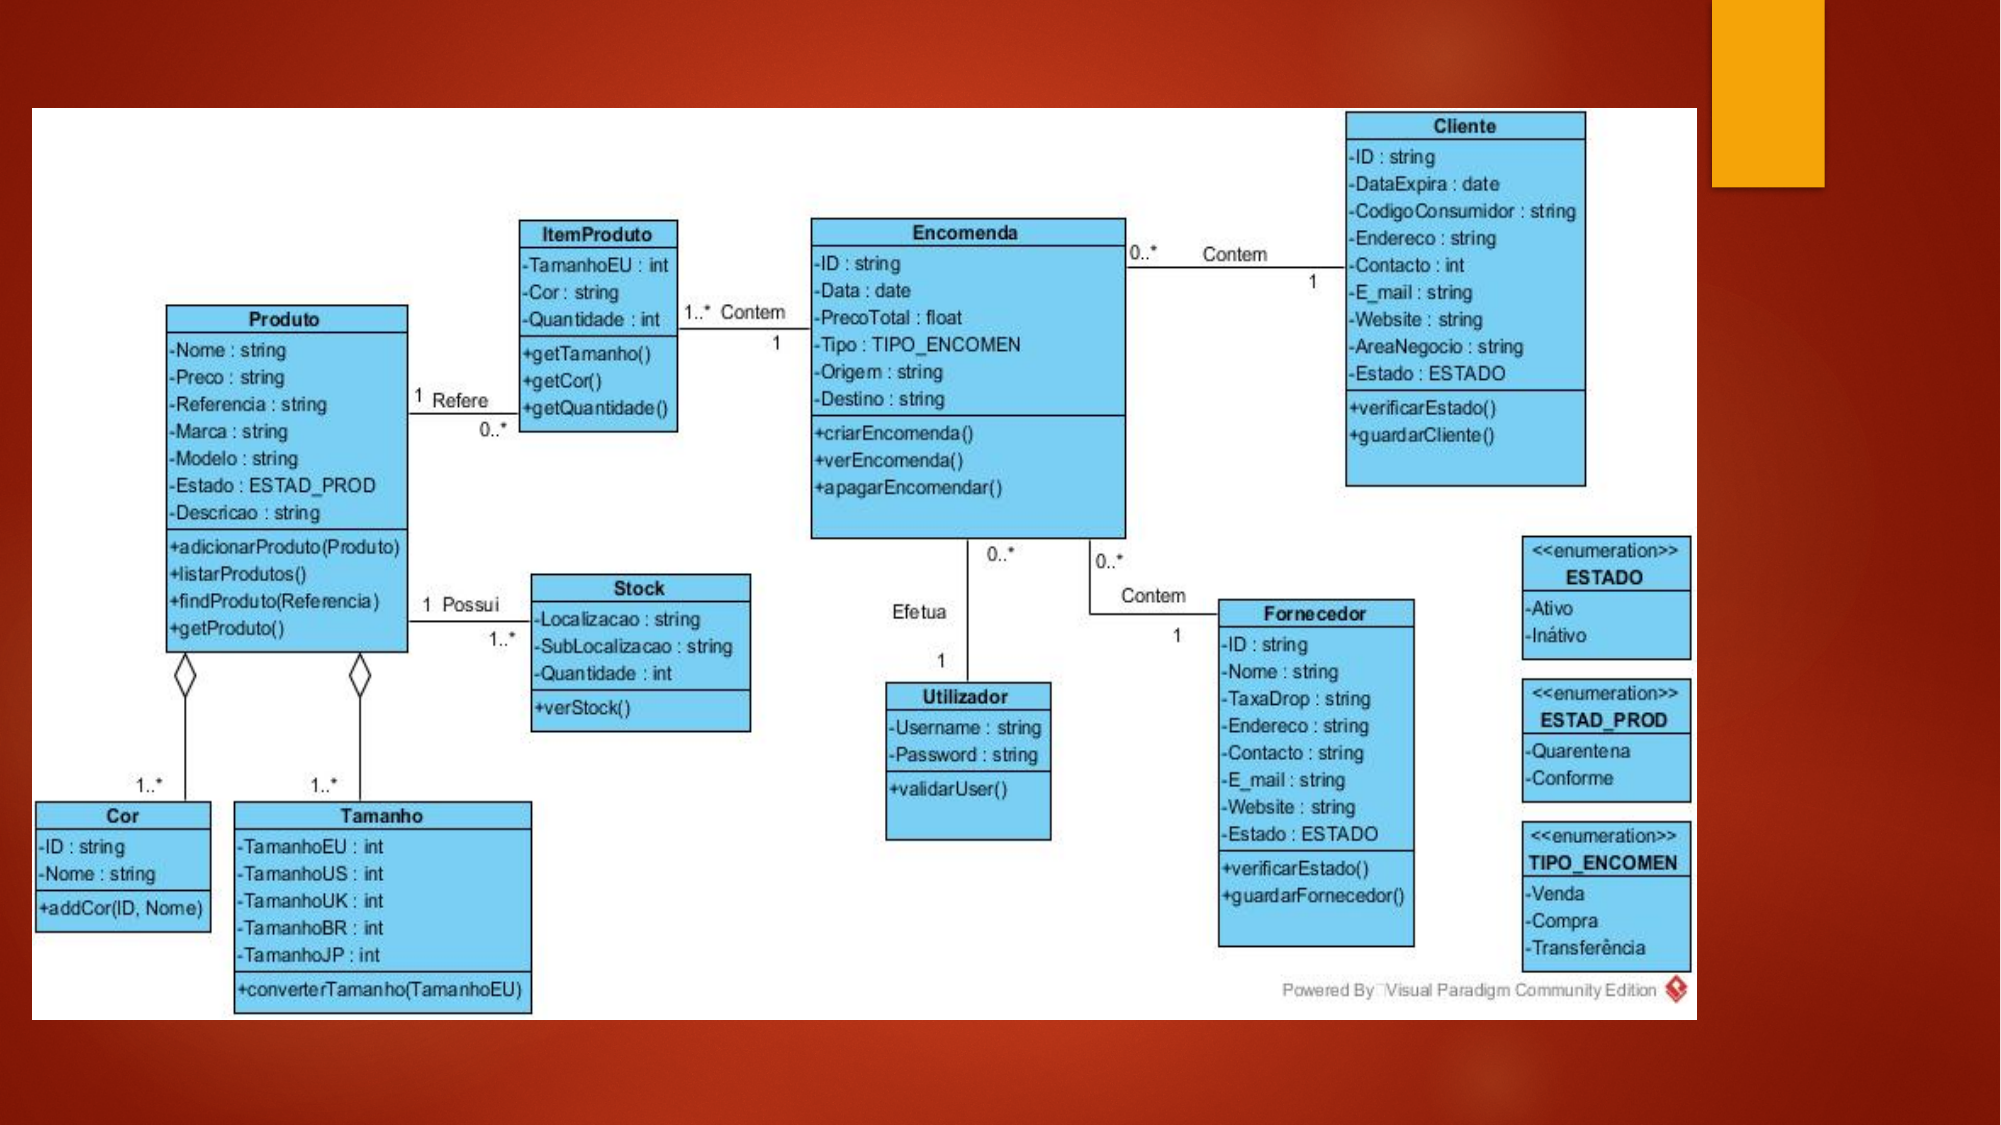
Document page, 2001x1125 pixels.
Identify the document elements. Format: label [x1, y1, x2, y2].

picture [0, 0, 1697, 1125]
